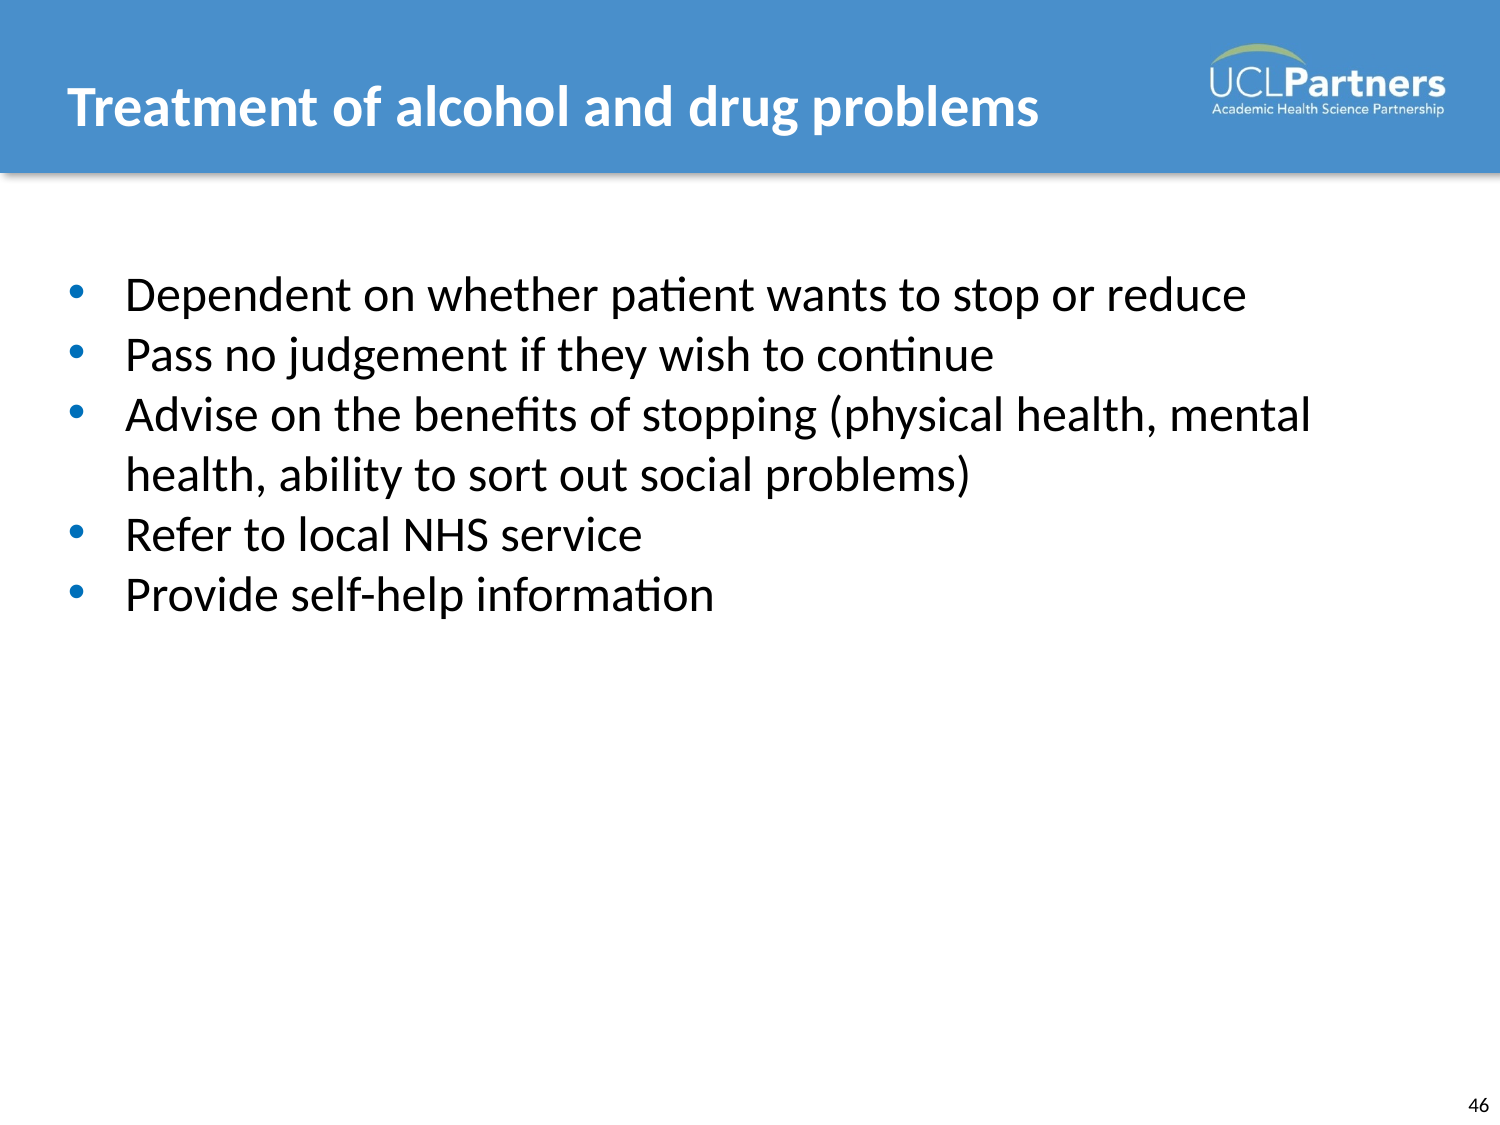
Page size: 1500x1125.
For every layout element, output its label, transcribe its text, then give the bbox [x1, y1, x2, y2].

title Treatment of alcohol and drug problems [53, 45, 1154, 161]
picture [0, 0, 1500, 173]
list Dependent on whether patient wants to stop or reduce Pass no judgement if they wish to continue Advise on the benefits of stopping (physical health, mental health, ability to sort out social problems) Refer to local NHS service Provide self-help information [52, 254, 1434, 988]
slide_number 46 [1457, 1091, 1490, 1117]
